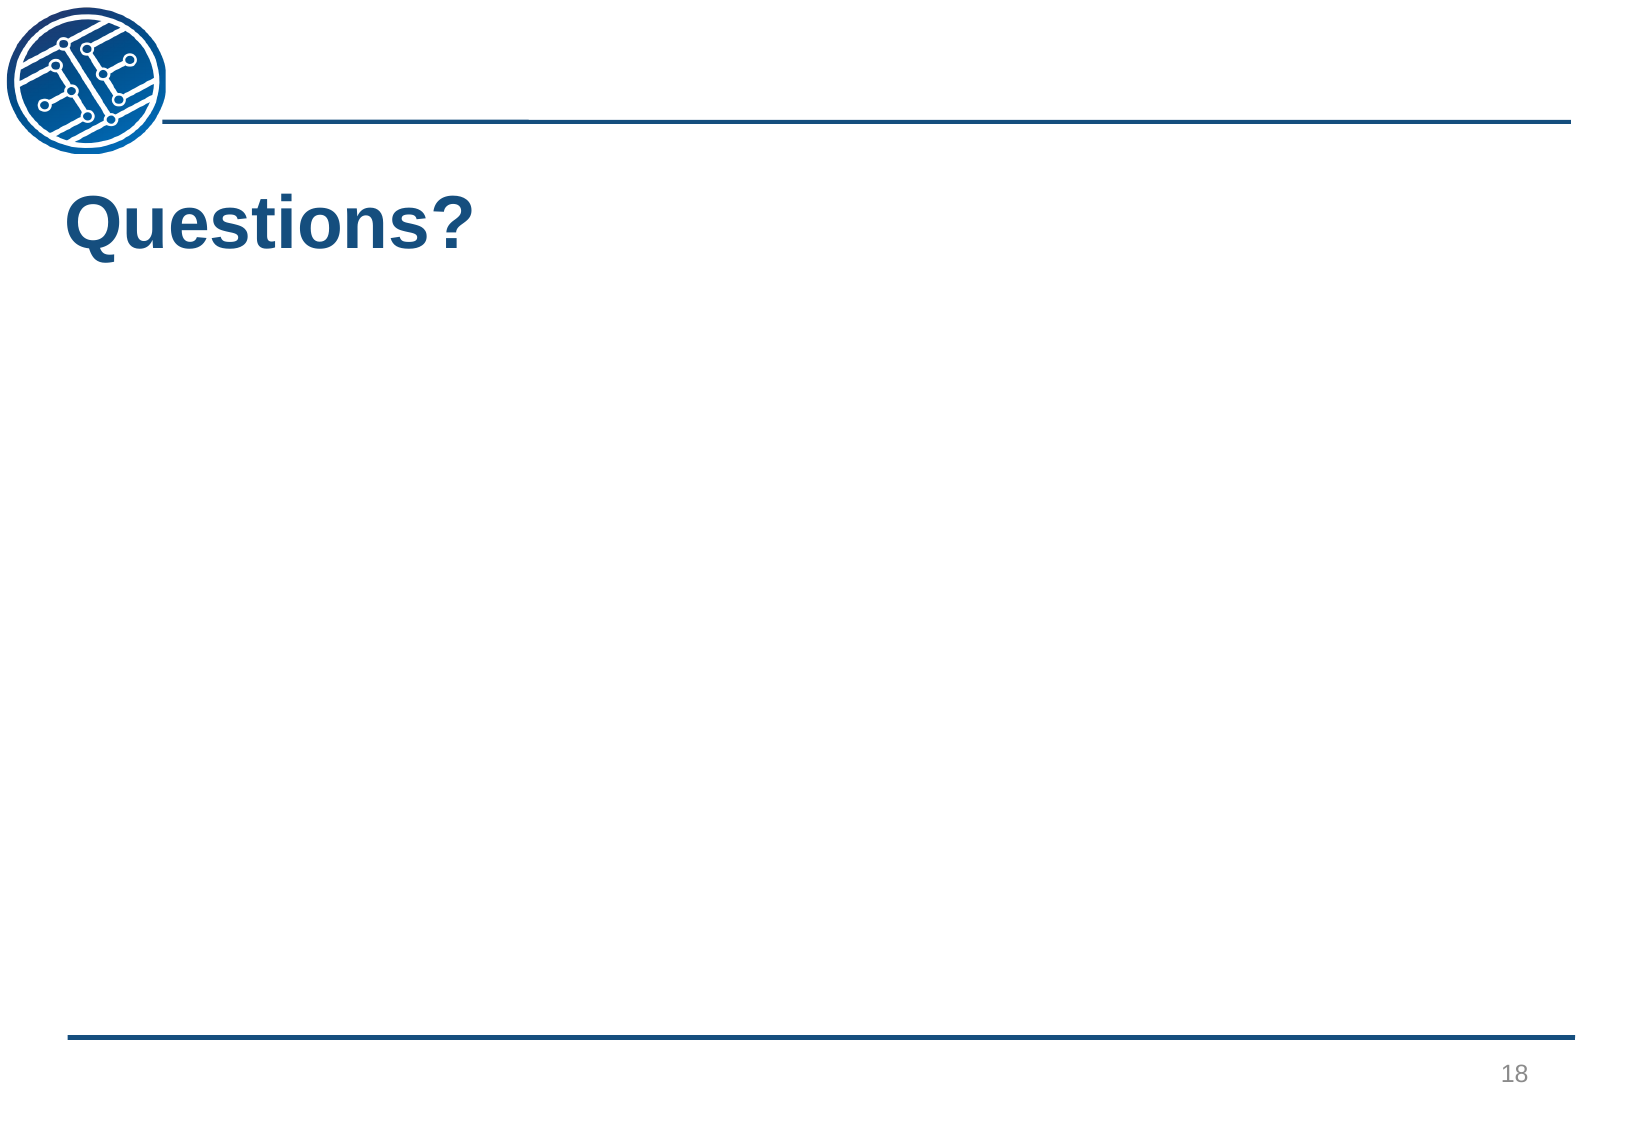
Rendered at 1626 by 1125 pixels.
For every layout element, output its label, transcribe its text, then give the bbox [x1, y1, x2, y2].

title Questions? [56, 170, 1431, 268]
slide_number 18 [1164, 1042, 1544, 1103]
